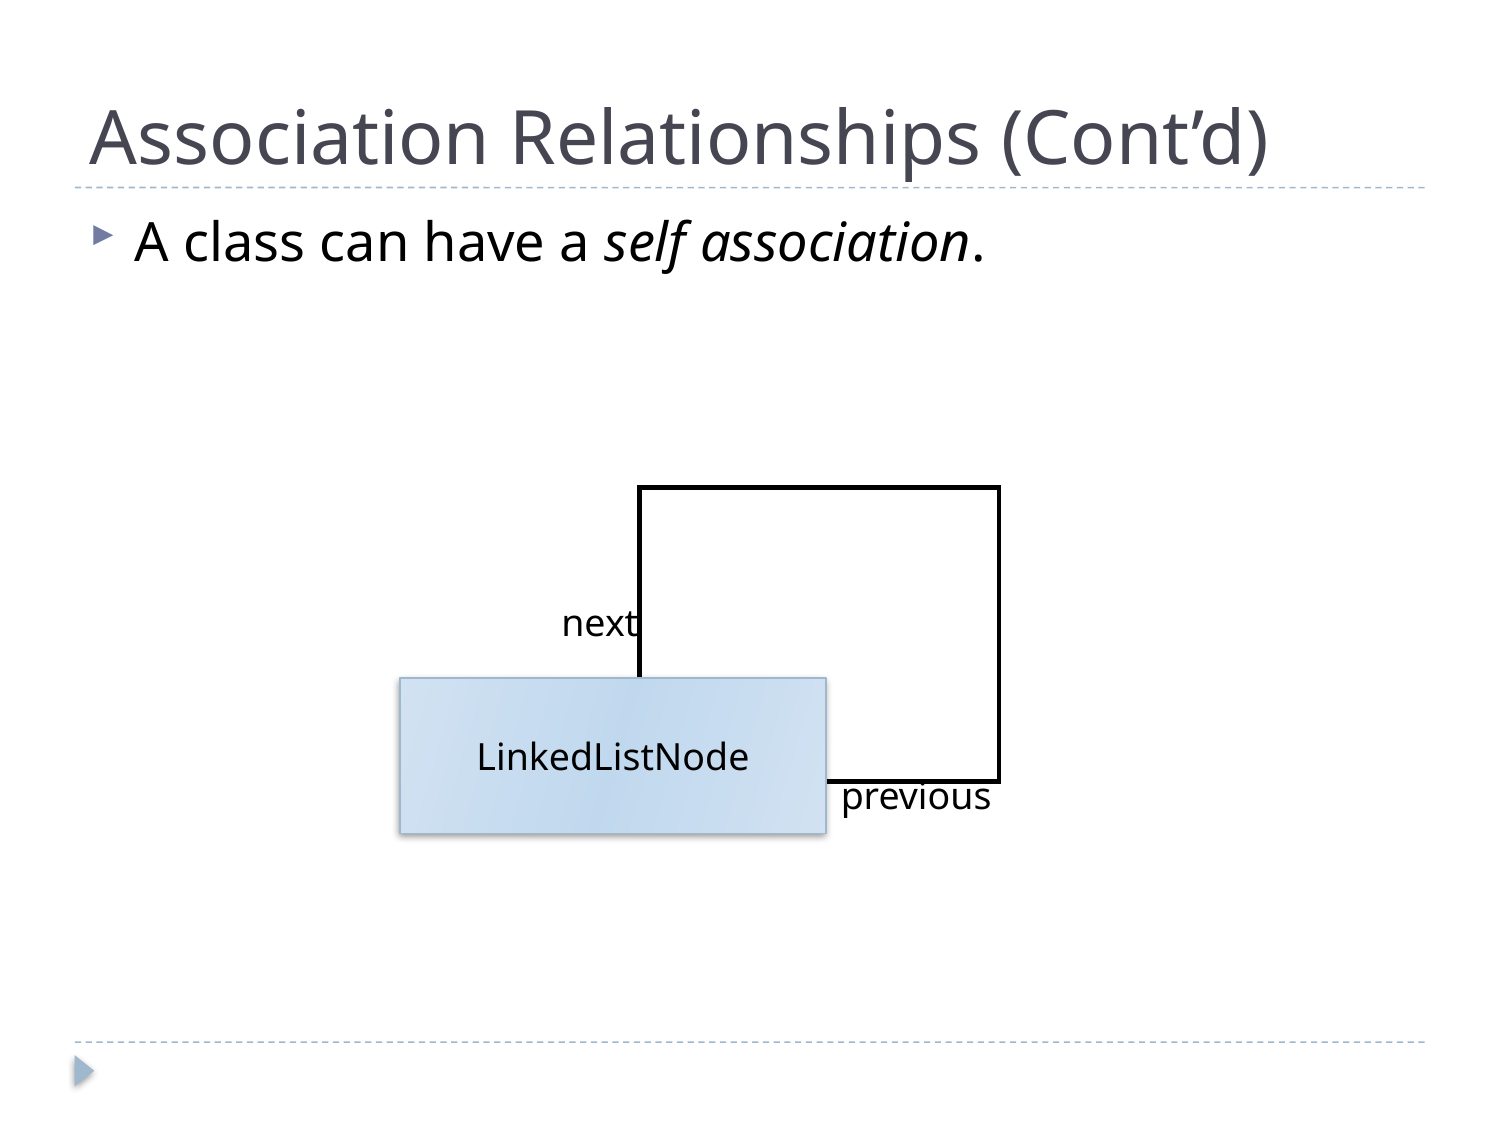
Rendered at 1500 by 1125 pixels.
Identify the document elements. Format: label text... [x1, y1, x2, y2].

list A class can have a self association. [75, 200, 1425, 1010]
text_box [399, 487, 1013, 848]
title Association Relationships (Cont’d) [75, 24, 1425, 188]
